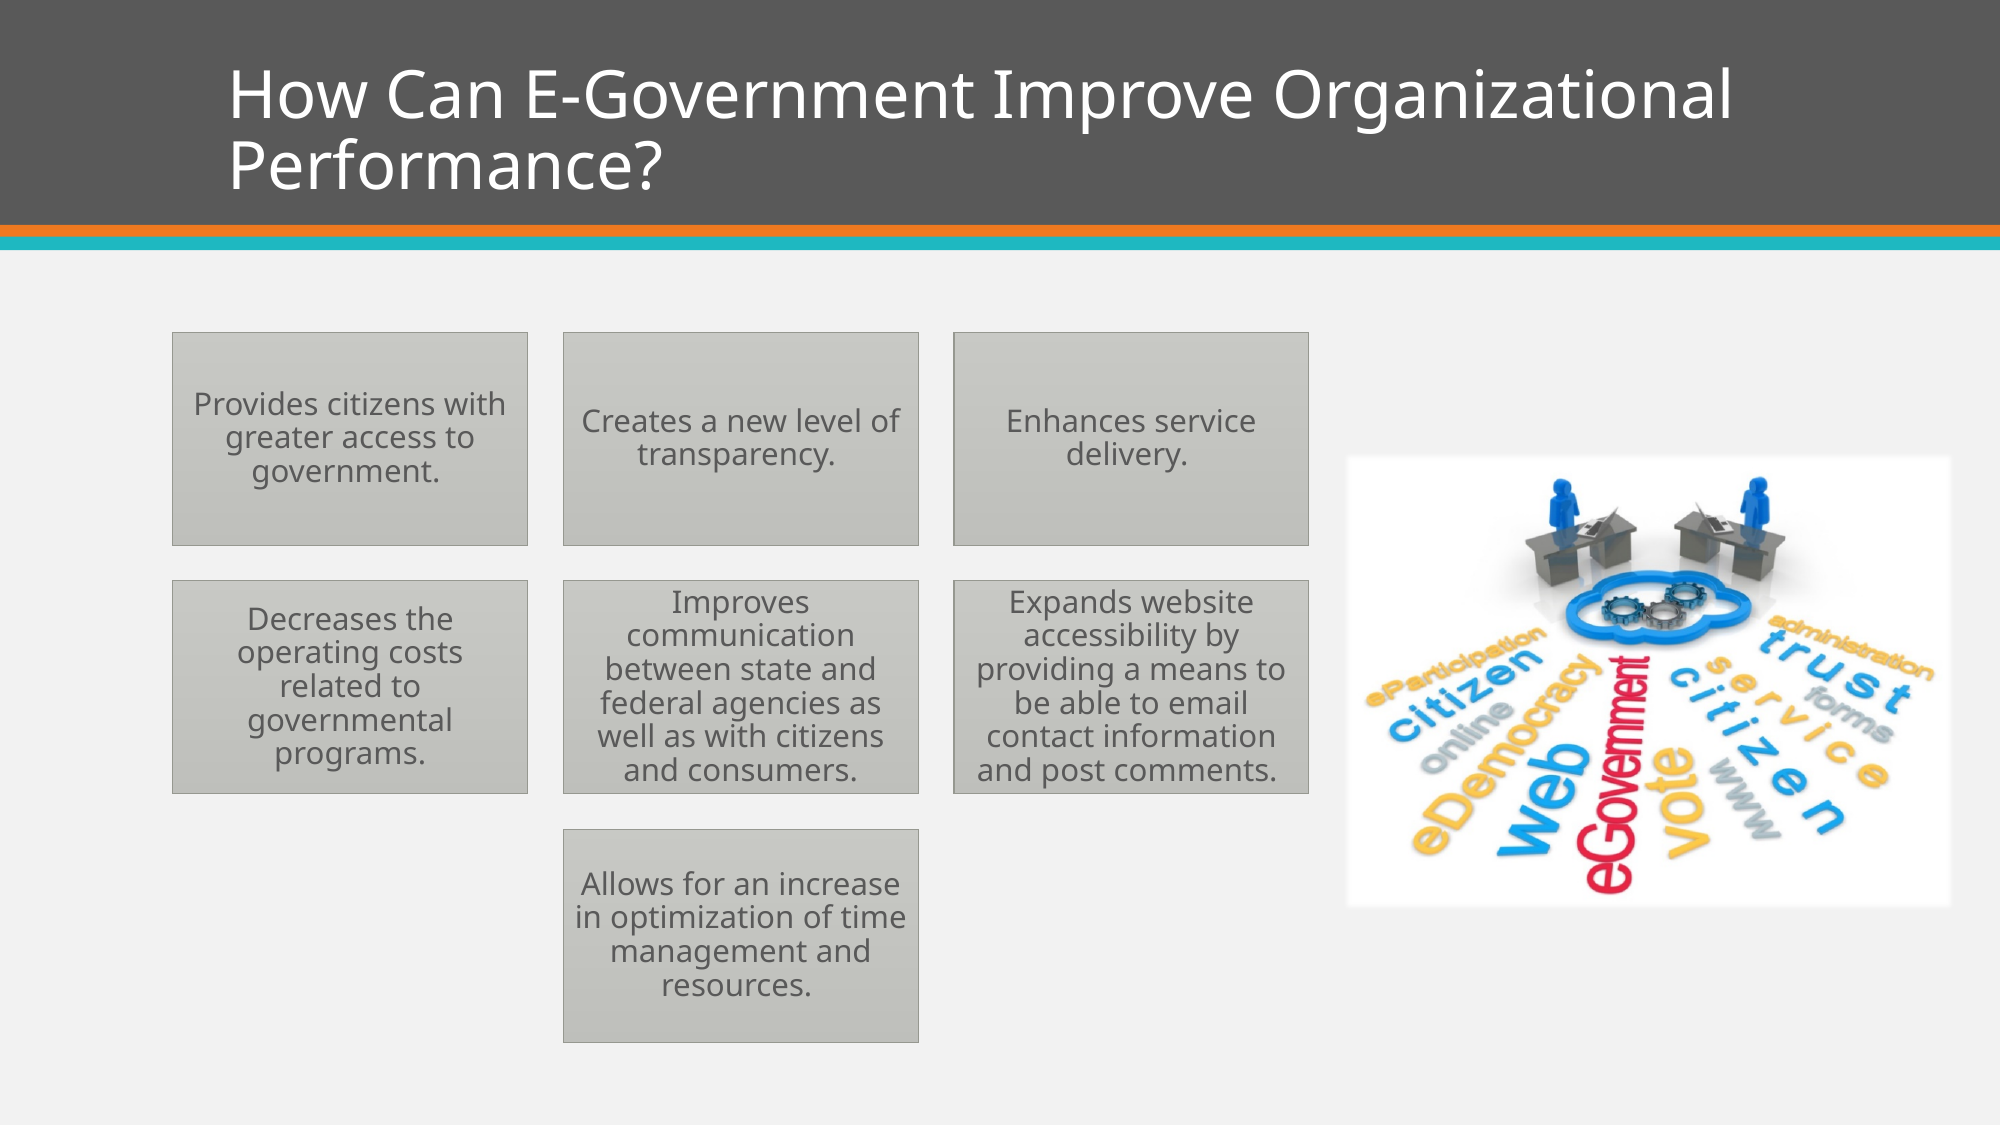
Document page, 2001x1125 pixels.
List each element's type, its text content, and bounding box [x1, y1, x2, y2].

picture [1342, 451, 1955, 911]
title How Can E-Government Improve Organizational Performance? [212, 41, 1788, 212]
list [172, 299, 1309, 1075]
